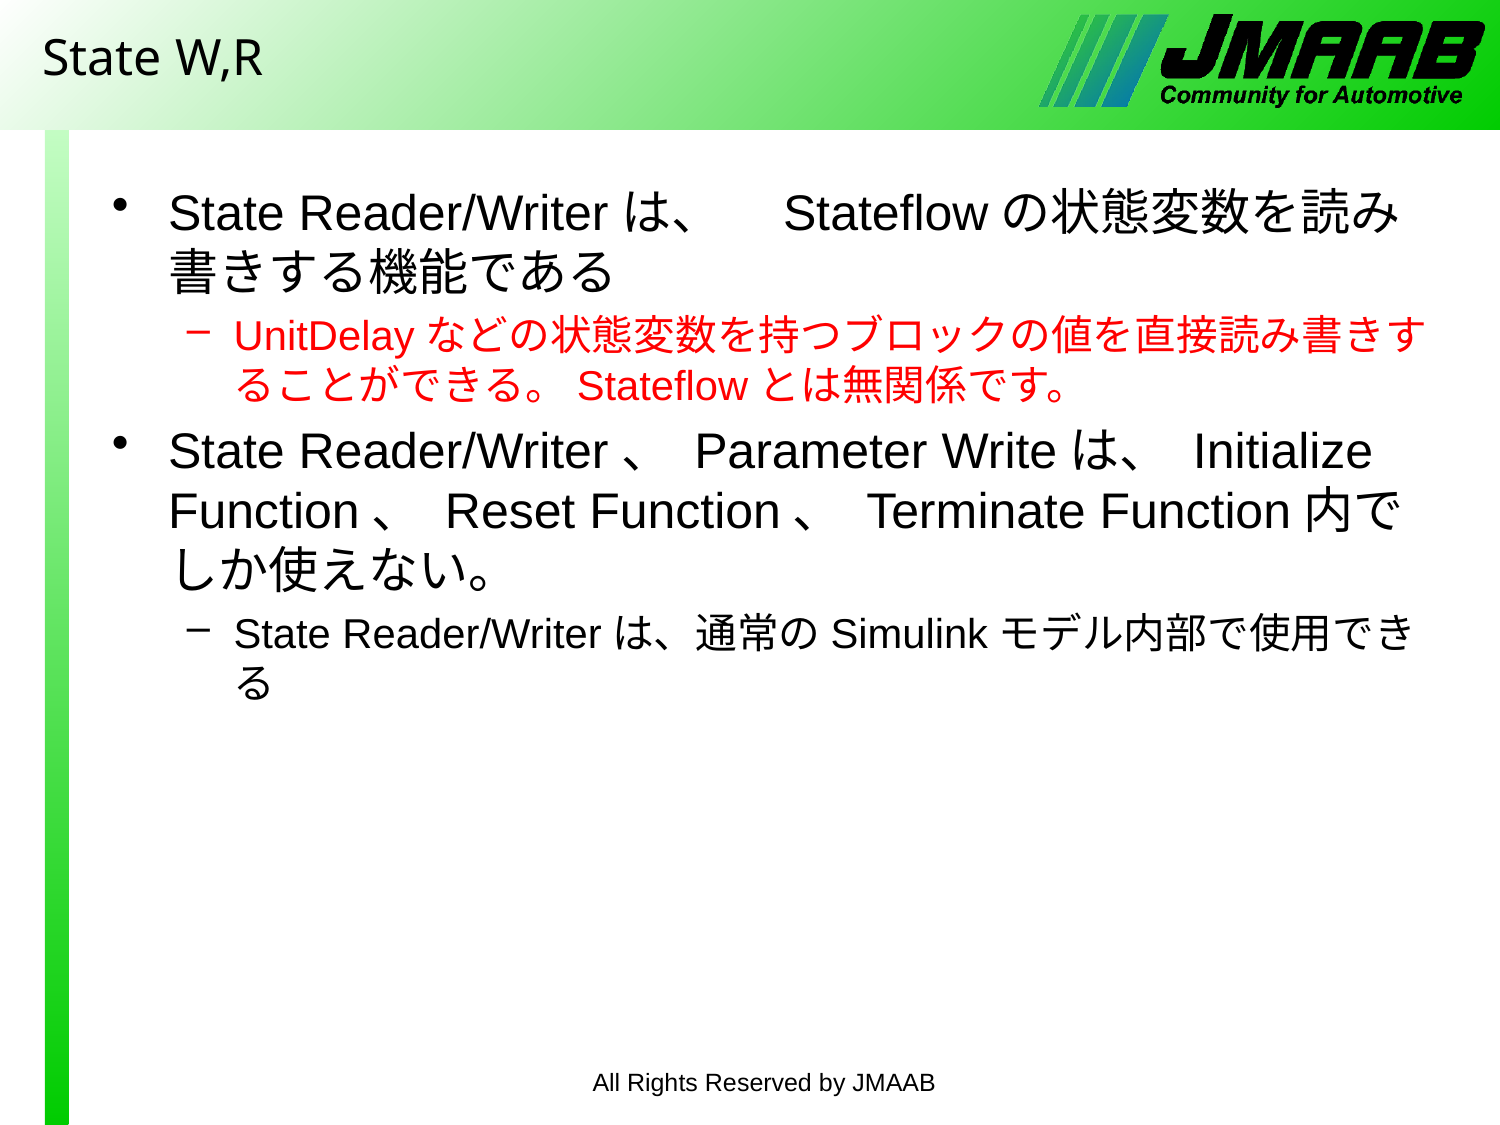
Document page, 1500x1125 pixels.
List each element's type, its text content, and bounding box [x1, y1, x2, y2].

list State Reader/Writerは、 Stateflowの状態変数を読み書きする機能である UnitDelayなどの状態変数を持つブロックの値を直接読み書きすることができる。Stateflowとは無関係です。 State Reader/Writer、 Parameter Writeは、 Initialize Function、 Reset Function、 Terminate Function内でしか使えない。 State Reader/Writerは、通常のSimulinkモデル内部で使用できる [96, 172, 1447, 1047]
title State W,R [27, 21, 1057, 91]
picture [1036, 11, 1486, 109]
